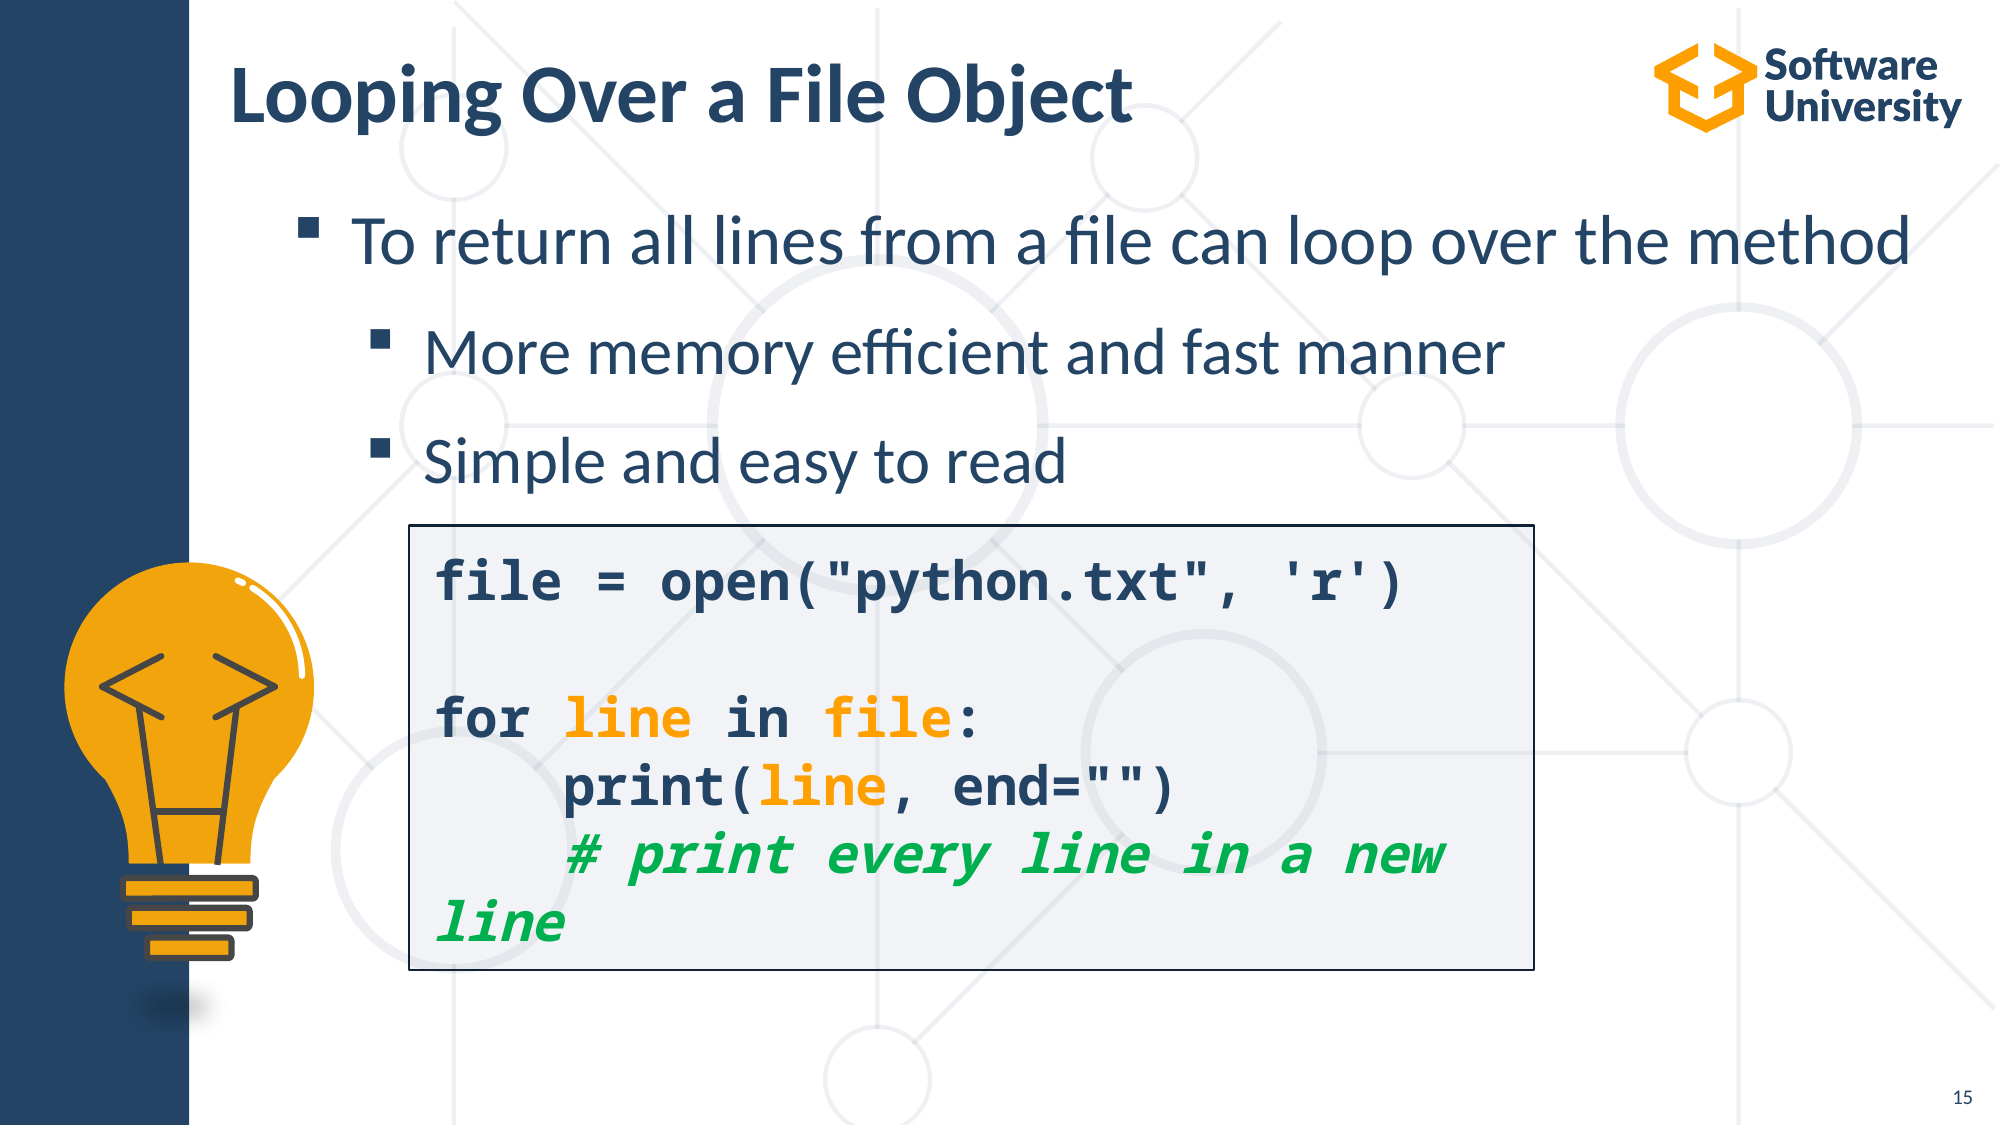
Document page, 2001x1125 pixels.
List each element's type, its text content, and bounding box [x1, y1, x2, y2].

list To return all lines from a file can loop over the method More memory efficient and fast manner Simple and easy to read [274, 183, 1968, 1094]
title Looping Over a File Object [212, 16, 1628, 162]
slide_number 15 [1927, 1067, 1989, 1117]
text_box file = open("python.txt", 'r') for line in file: print(line, end="") # print every line in a new line [409, 525, 1534, 971]
picture [1641, 31, 1973, 145]
